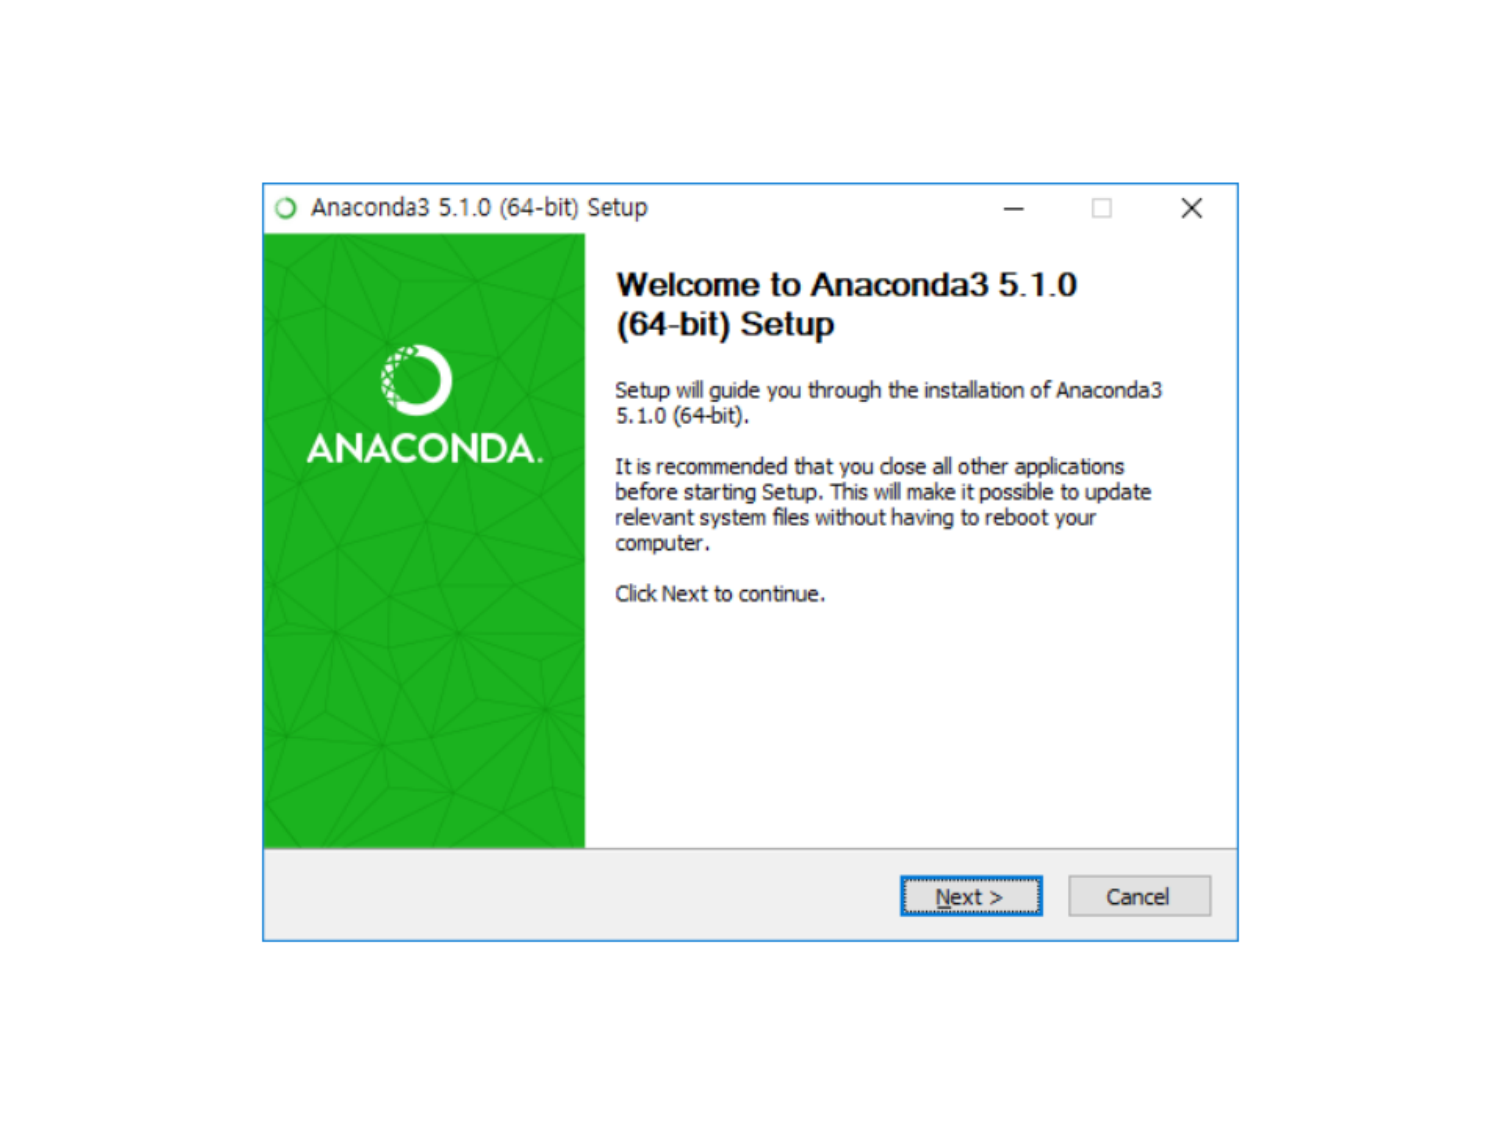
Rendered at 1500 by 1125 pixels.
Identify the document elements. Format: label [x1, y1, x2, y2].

picture [253, 175, 1247, 950]
